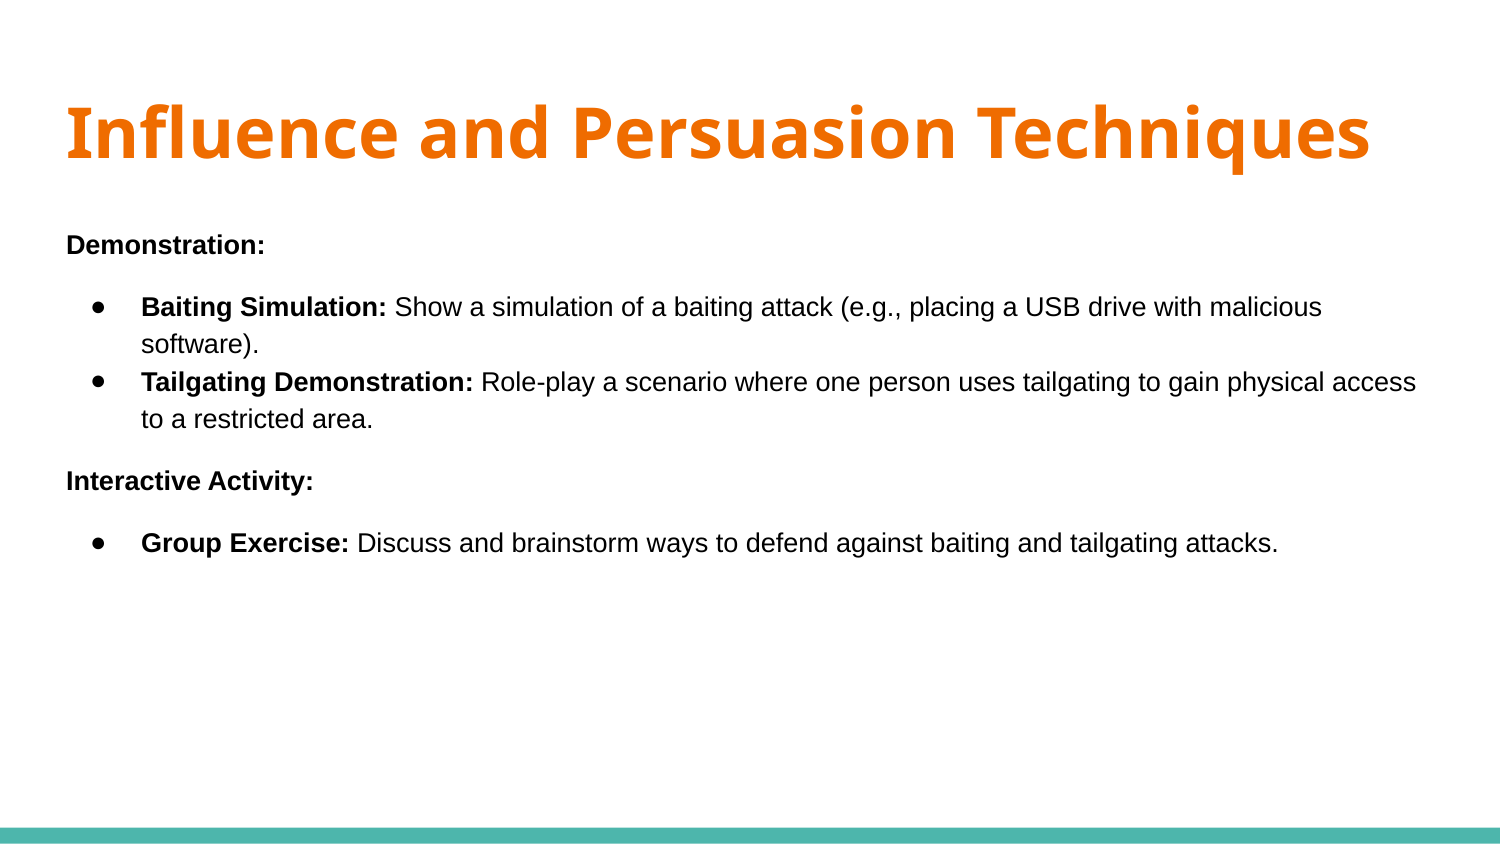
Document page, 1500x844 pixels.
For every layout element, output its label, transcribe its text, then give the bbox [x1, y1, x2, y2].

title Influence and Persuasion Techniques [51, 72, 1449, 189]
list Demonstration: Baiting Simulation: Show a simulation of a baiting attack (e.g., placing a USB drive with malicious software). Tailgating Demonstration: Role-play a scenario where one person uses tailgating to gain physical access to a restricted area. Interactive Activity: Group Exercise: Discuss and brainstorm ways to defend against baiting and tailgating attacks. [51, 207, 1449, 750]
